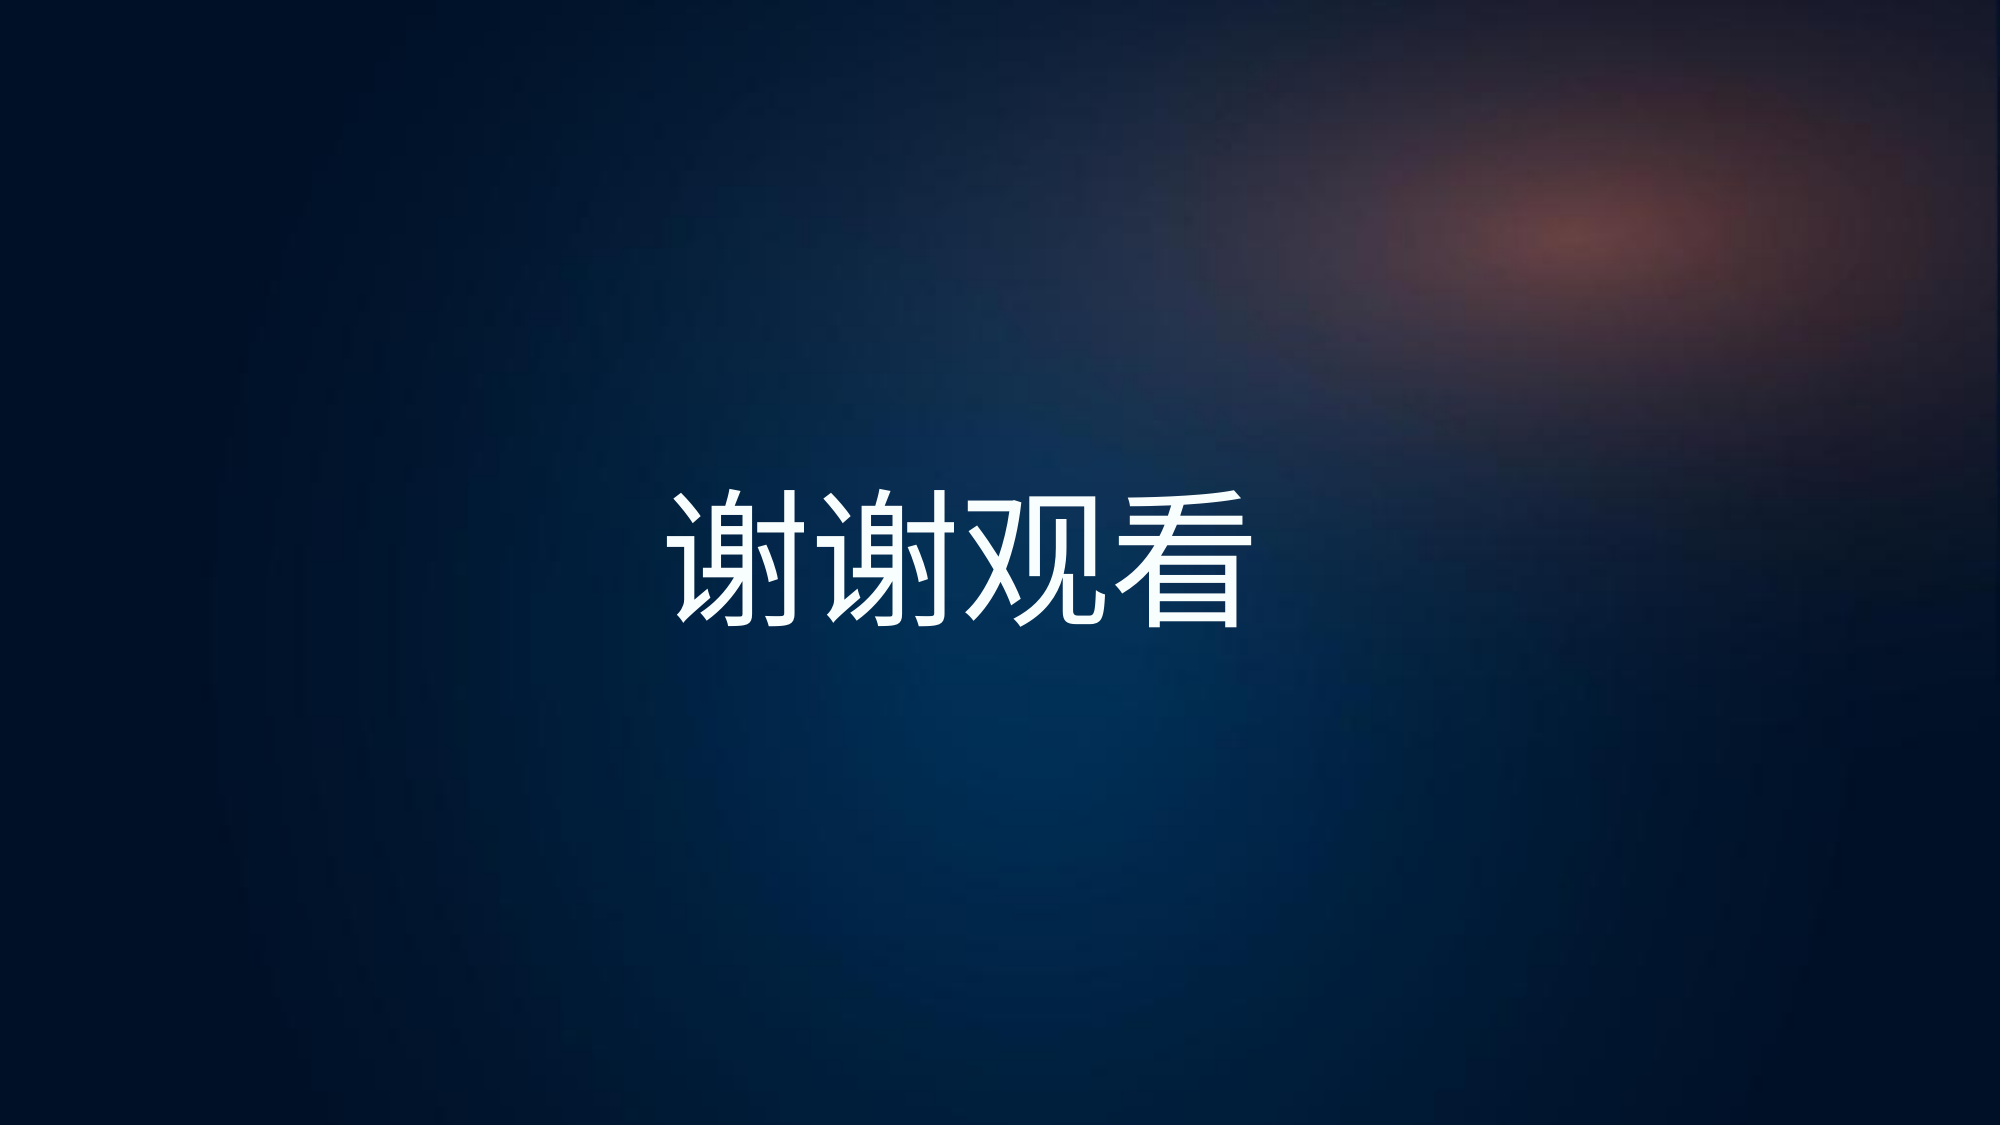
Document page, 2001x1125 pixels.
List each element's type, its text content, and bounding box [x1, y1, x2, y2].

picture [0, 0, 2000, 1125]
text_box 谢谢观看 [645, 458, 1276, 653]
